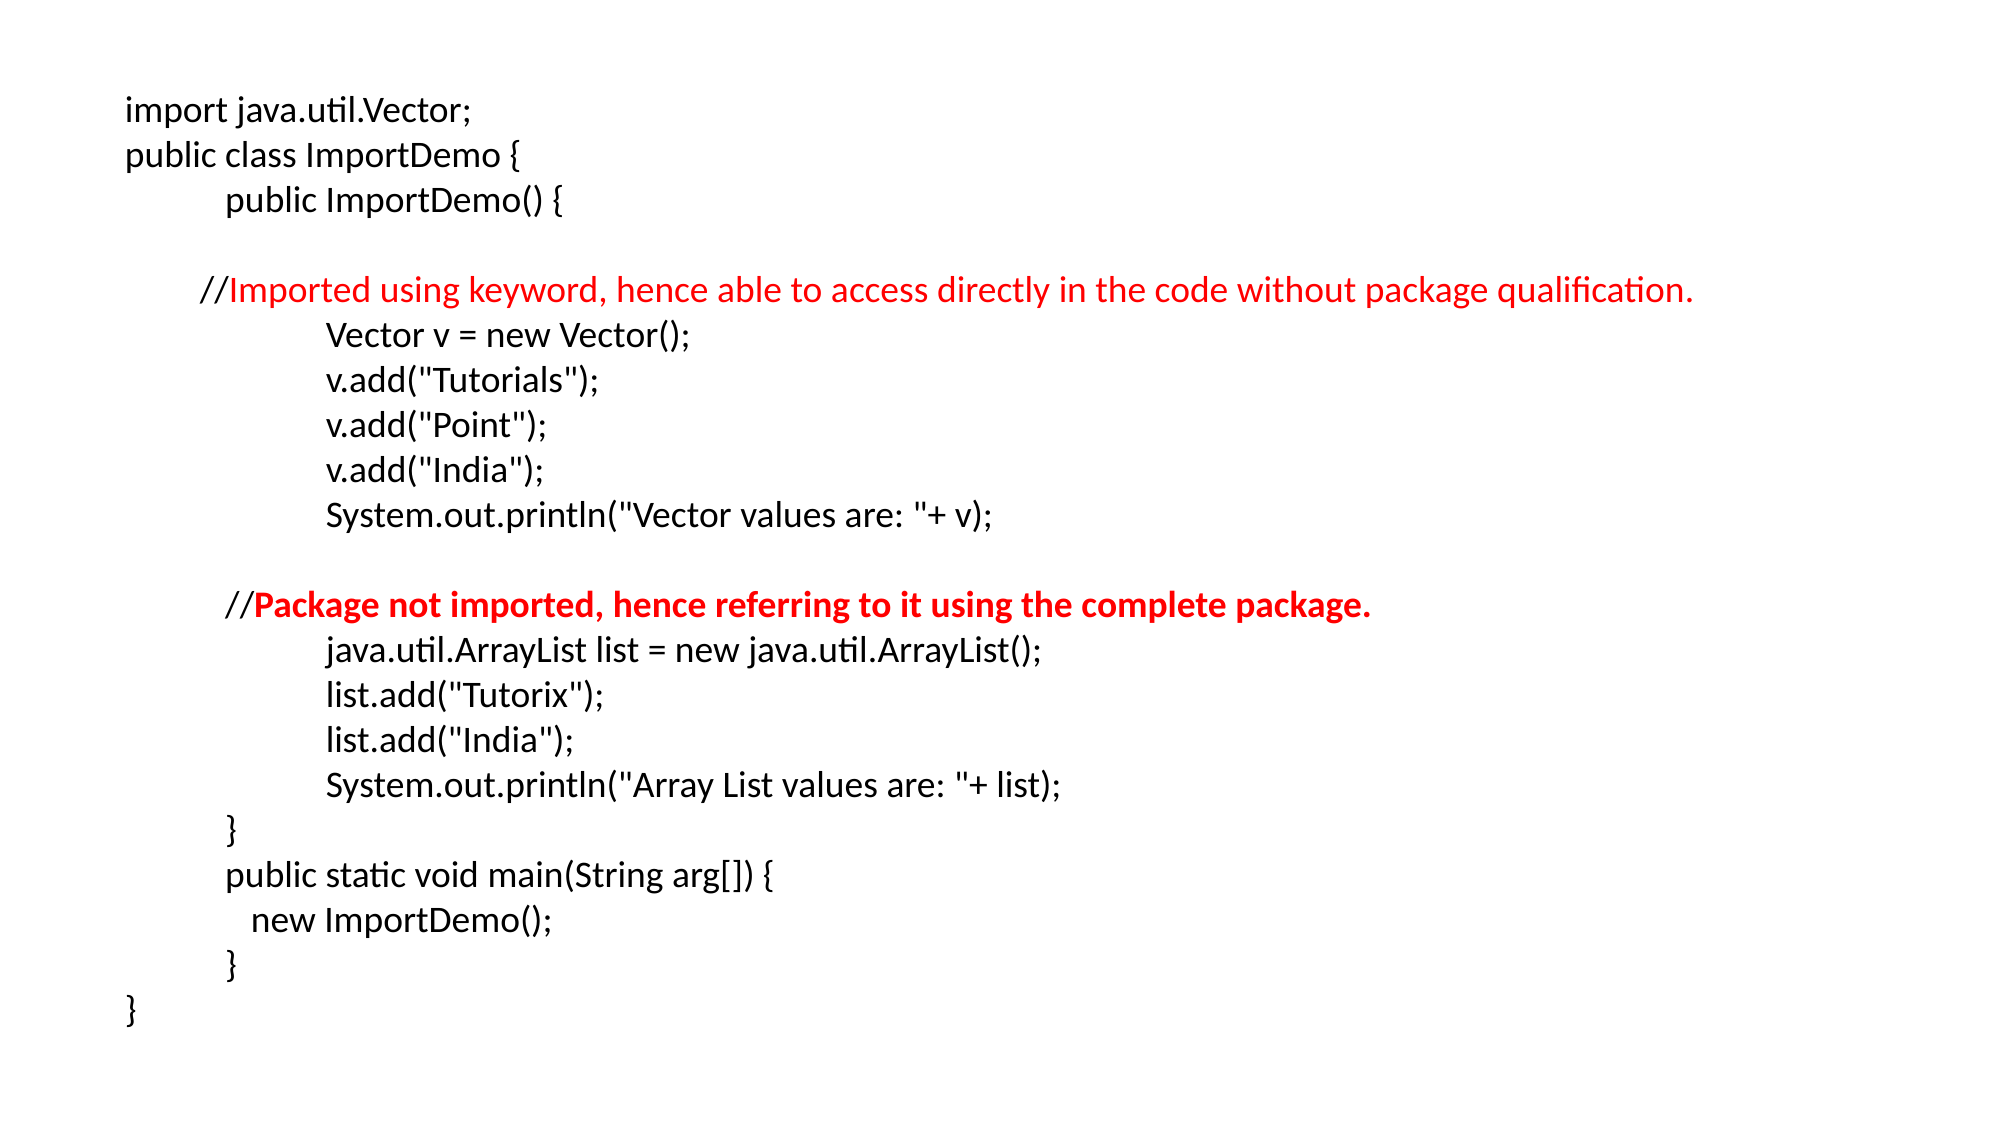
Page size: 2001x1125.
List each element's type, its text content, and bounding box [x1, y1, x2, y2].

text_box import java.util.Vector; public class ImportDemo { public ImportDemo() { //Imported using keyword, hence able to access directly in the code without package qualification. Vector v = new Vector(); v.add("Tutorials"); v.add("Point"); v.add("India"); System.out.println("Vector values are: "+ v); //Package not imported, hence referring to it using the complete package. java.util.ArrayList list = new java.util.ArrayList(); list.add("Tutorix"); list.add("India"); System.out.println("Array List values are: "+ list); } public static void main(String arg[]) { new ImportDemo(); } } [109, 77, 1839, 1038]
